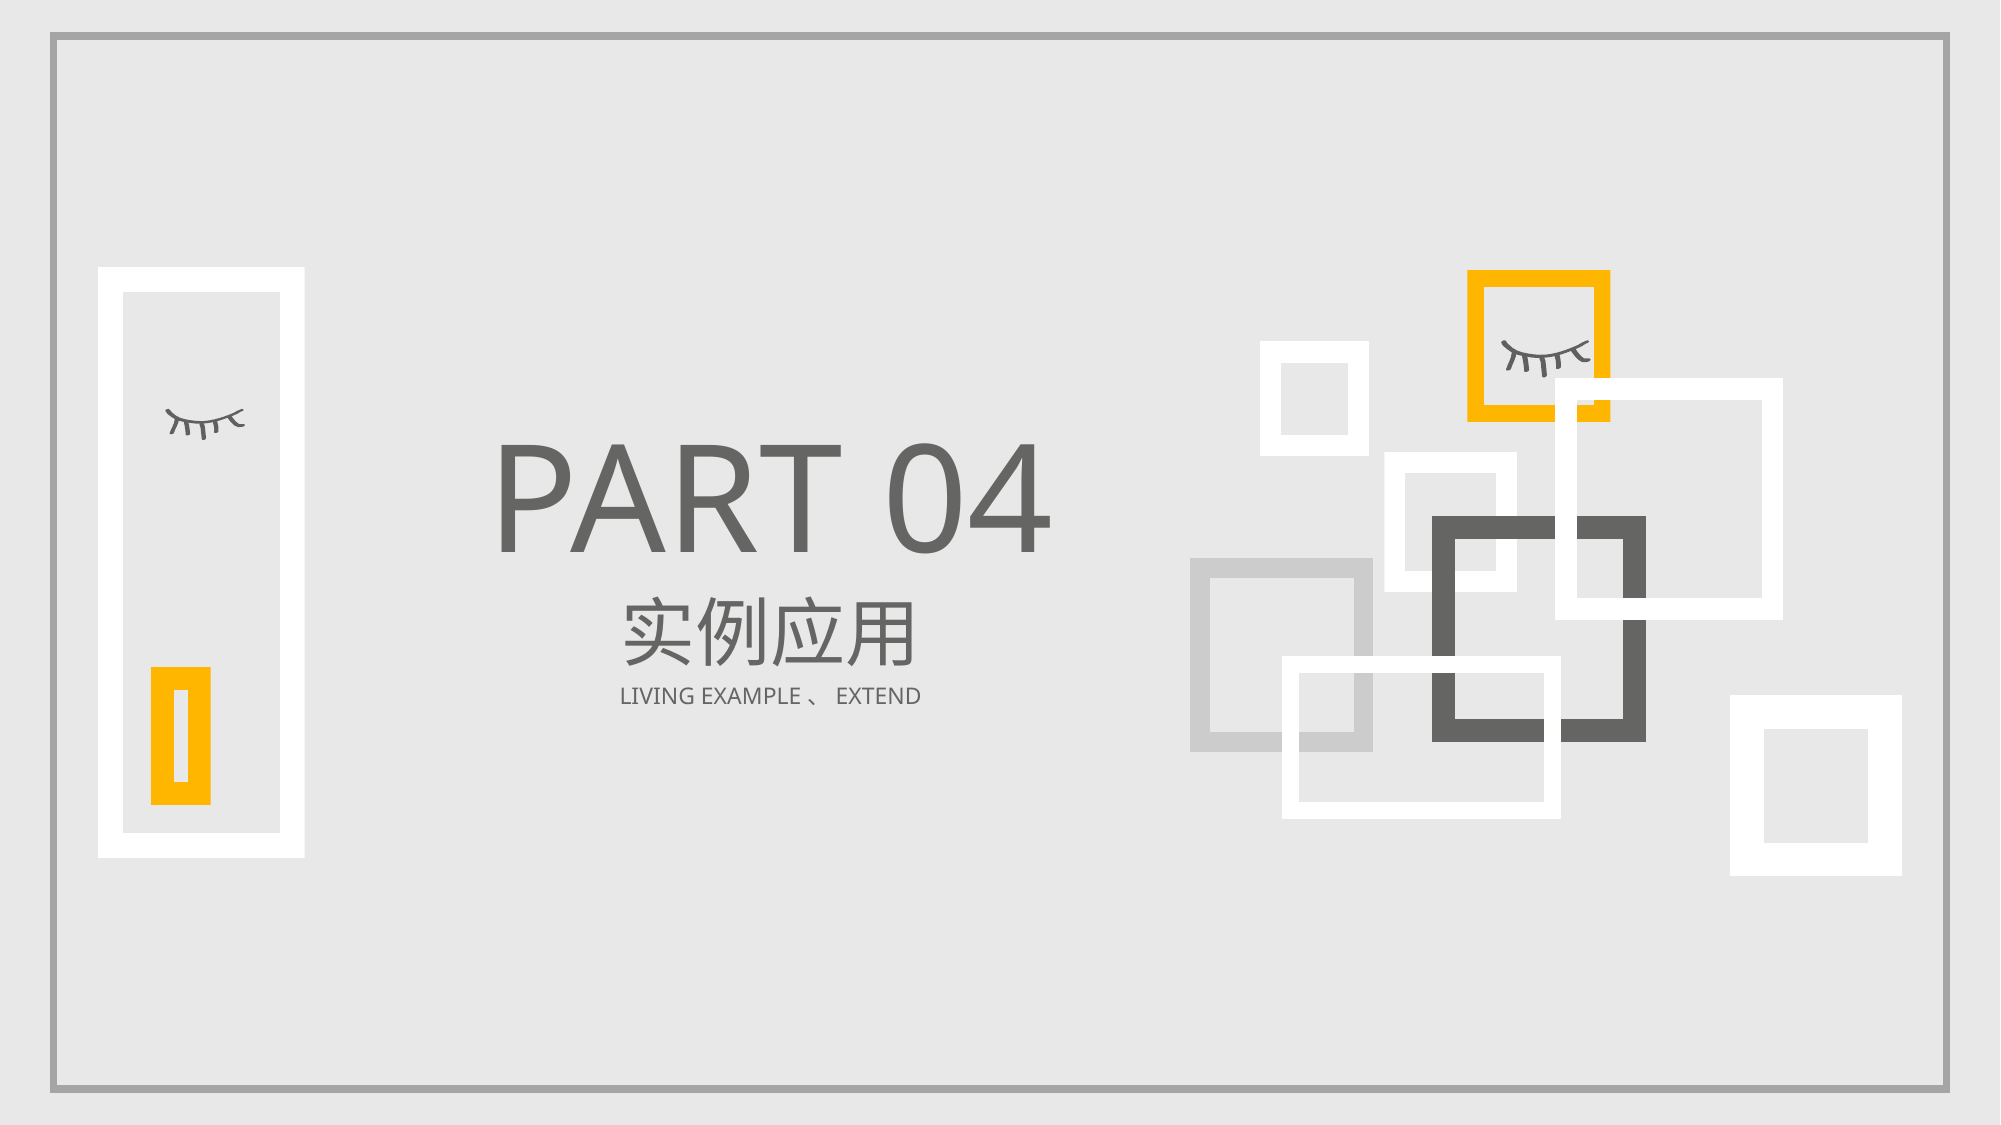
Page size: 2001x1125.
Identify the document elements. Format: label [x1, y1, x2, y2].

text_box [1190, 269, 1902, 878]
text_box [425, 395, 1116, 775]
text_box [98, 267, 305, 858]
picture [49, 29, 1951, 1096]
